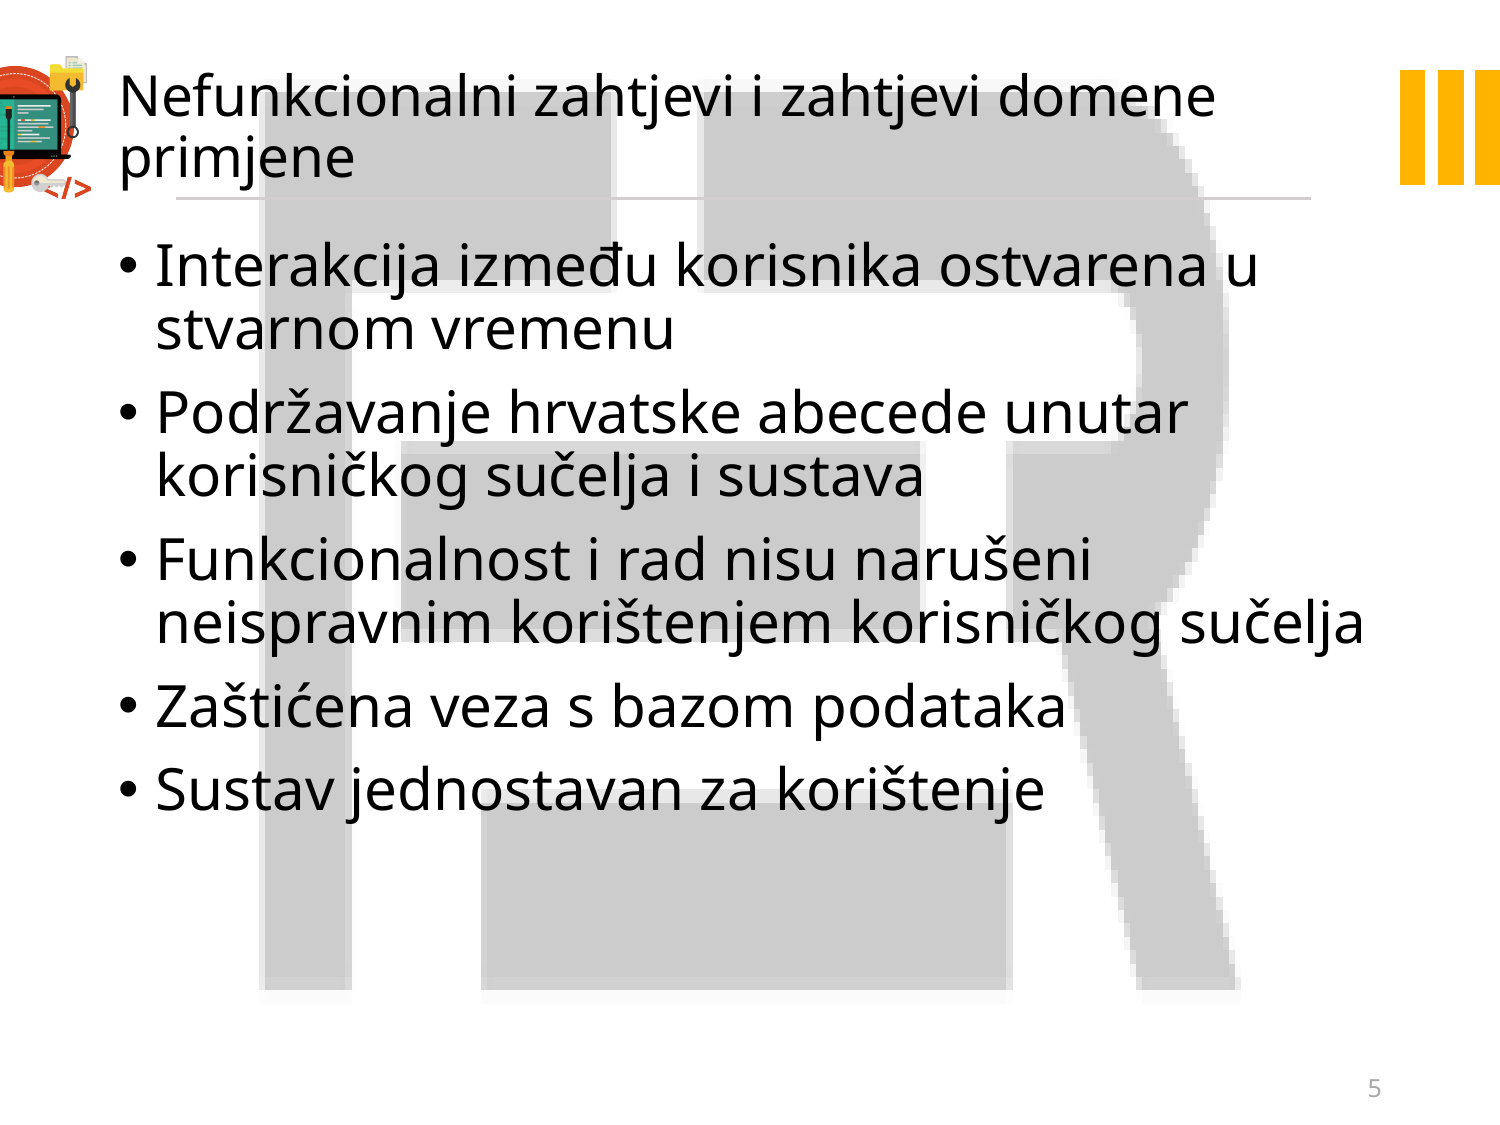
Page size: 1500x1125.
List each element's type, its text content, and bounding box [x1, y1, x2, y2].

picture [0, 56, 91, 199]
slide_number 5 [1310, 1065, 1397, 1125]
list Interakcija između korisnika ostvarena u stvarnom vremenu Podržavanje hrvatske abecede unutar korisničkog sučelja i sustava Funkcionalnost i rad nisu narušeni neispravnim korištenjem korisničkog sučelja Zaštićena veza s bazom podataka Sustav jednostavan za korištenje [103, 228, 1397, 1038]
title Nefunkcionalni zahtjevi i zahtjevi domene primjene [103, 59, 1397, 199]
